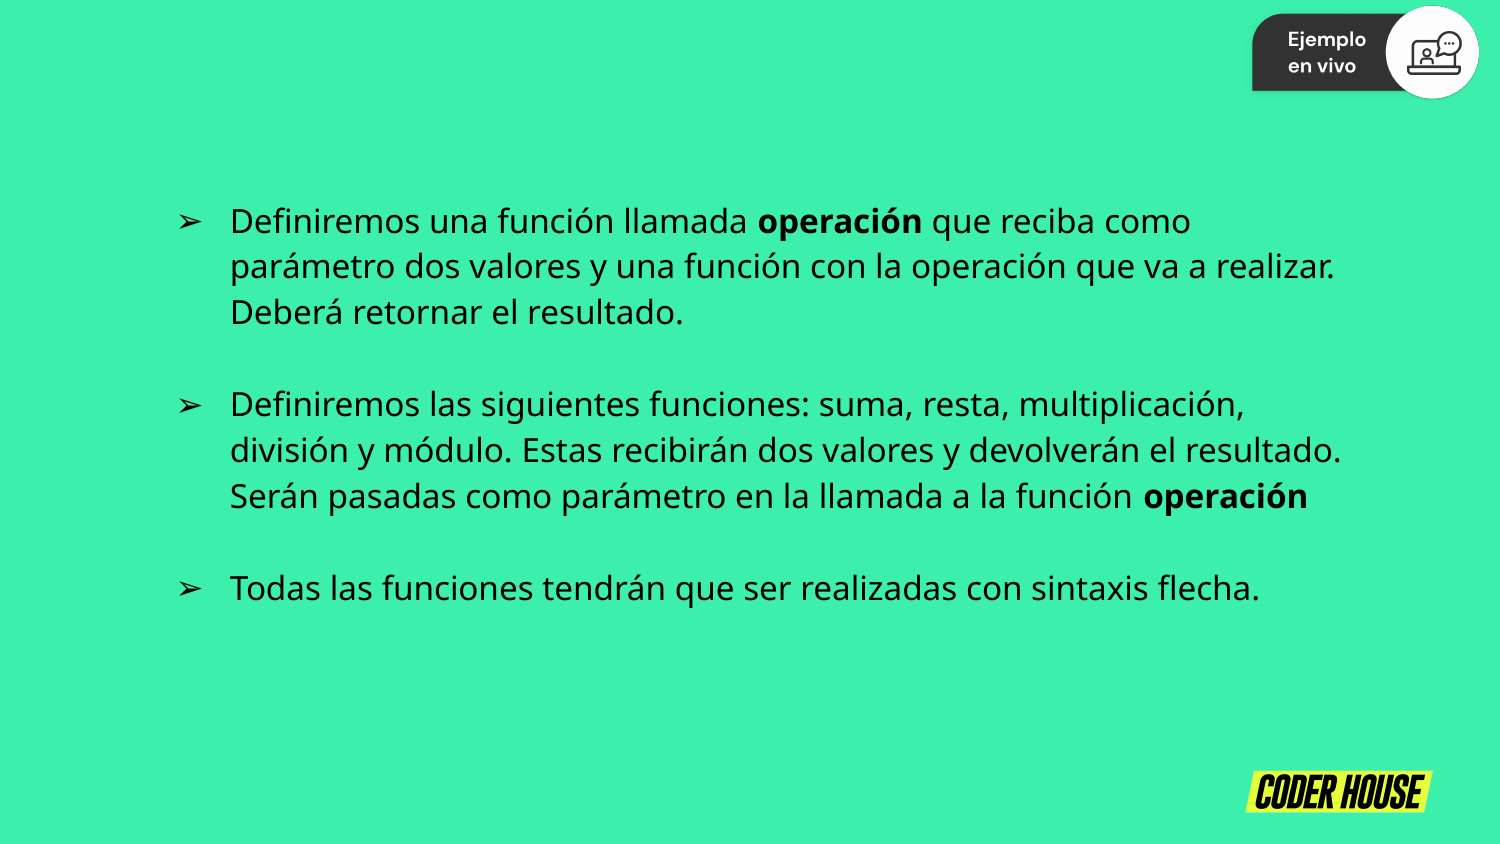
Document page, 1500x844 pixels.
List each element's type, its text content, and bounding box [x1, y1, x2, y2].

picture [1241, 764, 1437, 819]
picture [1231, 0, 1500, 106]
text_box Definiremos una función llamada operación que reciba como parámetro dos valores y una función con la operación que va a realizar. Deberá retornar el resultado. Definiremos las siguientes funciones: suma, resta, multiplicación, división y módulo. Estas recibirán dos valores y devolverán el resultado. Serán pasadas como parámetro en la llamada a la función operación Todas las funciones tendrán que ser realizadas con sintaxis flecha. [139, 178, 1360, 665]
